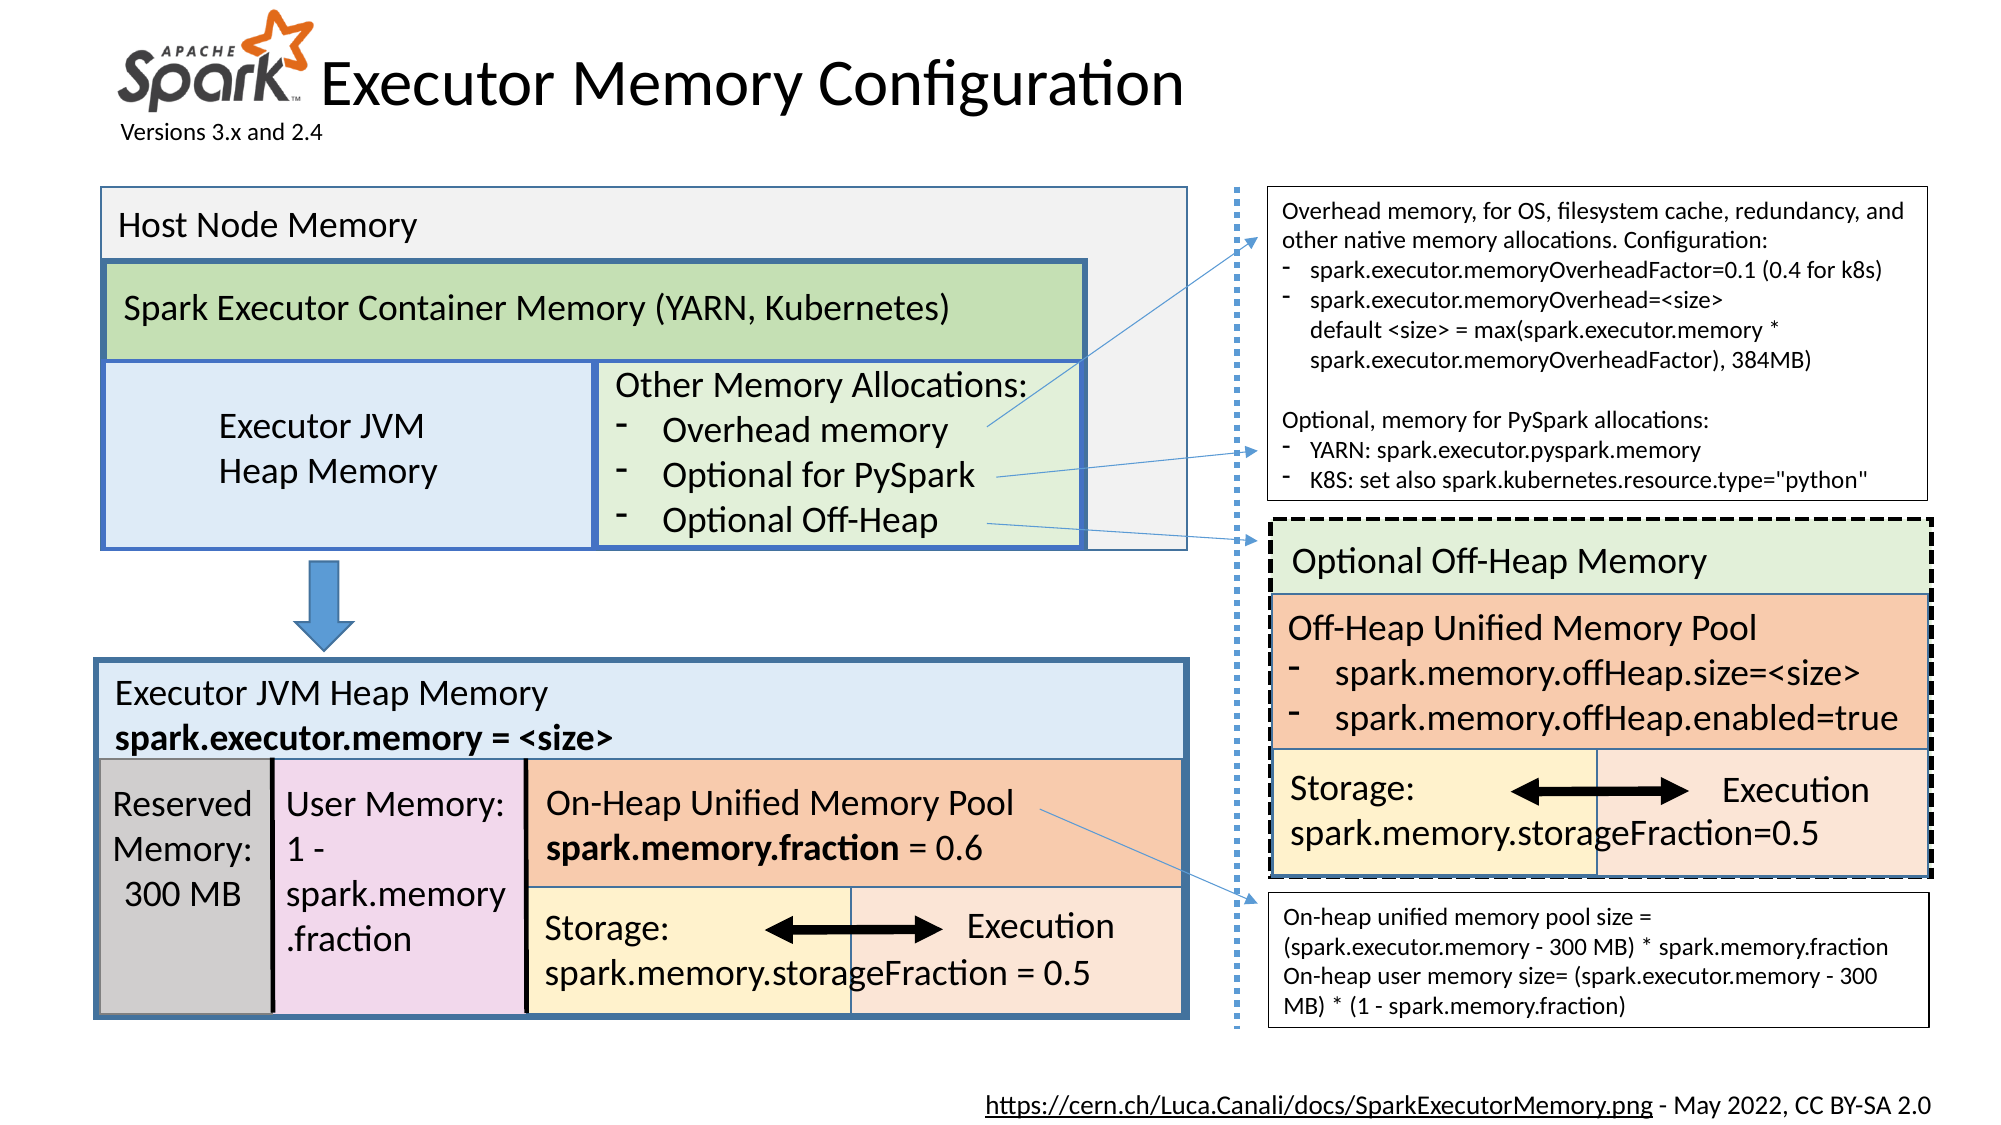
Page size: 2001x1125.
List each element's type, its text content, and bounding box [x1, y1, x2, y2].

text_box Versions 3.x and 2.4 [105, 107, 421, 153]
text_box Executor Memory Configuration [314, 31, 1221, 127]
text_box [292, 560, 356, 653]
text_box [996, 450, 1258, 478]
picture [116, 8, 314, 114]
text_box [1270, 519, 1943, 877]
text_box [1039, 809, 1258, 904]
text_box On-heap unified memory pool size = (spark.executor.memory - 300 MB) * spark.memory.fraction On-heap user memory size= (spark.executor.memory - 300 MB) * (1 - spark.memory.fraction) [1268, 892, 1929, 1028]
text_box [986, 523, 1258, 541]
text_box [76, 660, 1195, 1018]
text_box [986, 237, 1258, 427]
text_box Overhead memory, for OS, filesystem cache, redundancy, and other native memory allocations. Configuration: spark.executor.memoryOverheadFactor=0.1 (0.4 for k8s) spark.executor.memoryOverhead=<size> default <size> = max(spark.executor.memory * spark.executor.memoryOverheadFactor), 384MB) Optional, memory for PySpark allocations: YARN: spark.executor.pyspark.memory K8S: set also spark.kubernetes.resource.type="python" [1267, 186, 1928, 501]
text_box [101, 186, 1188, 551]
text_box https://cern.ch/Luca.Canali/docs/SparkExecutorMemory.png - May 2022, CC BY-SA 2.0 [970, 1079, 1969, 1125]
